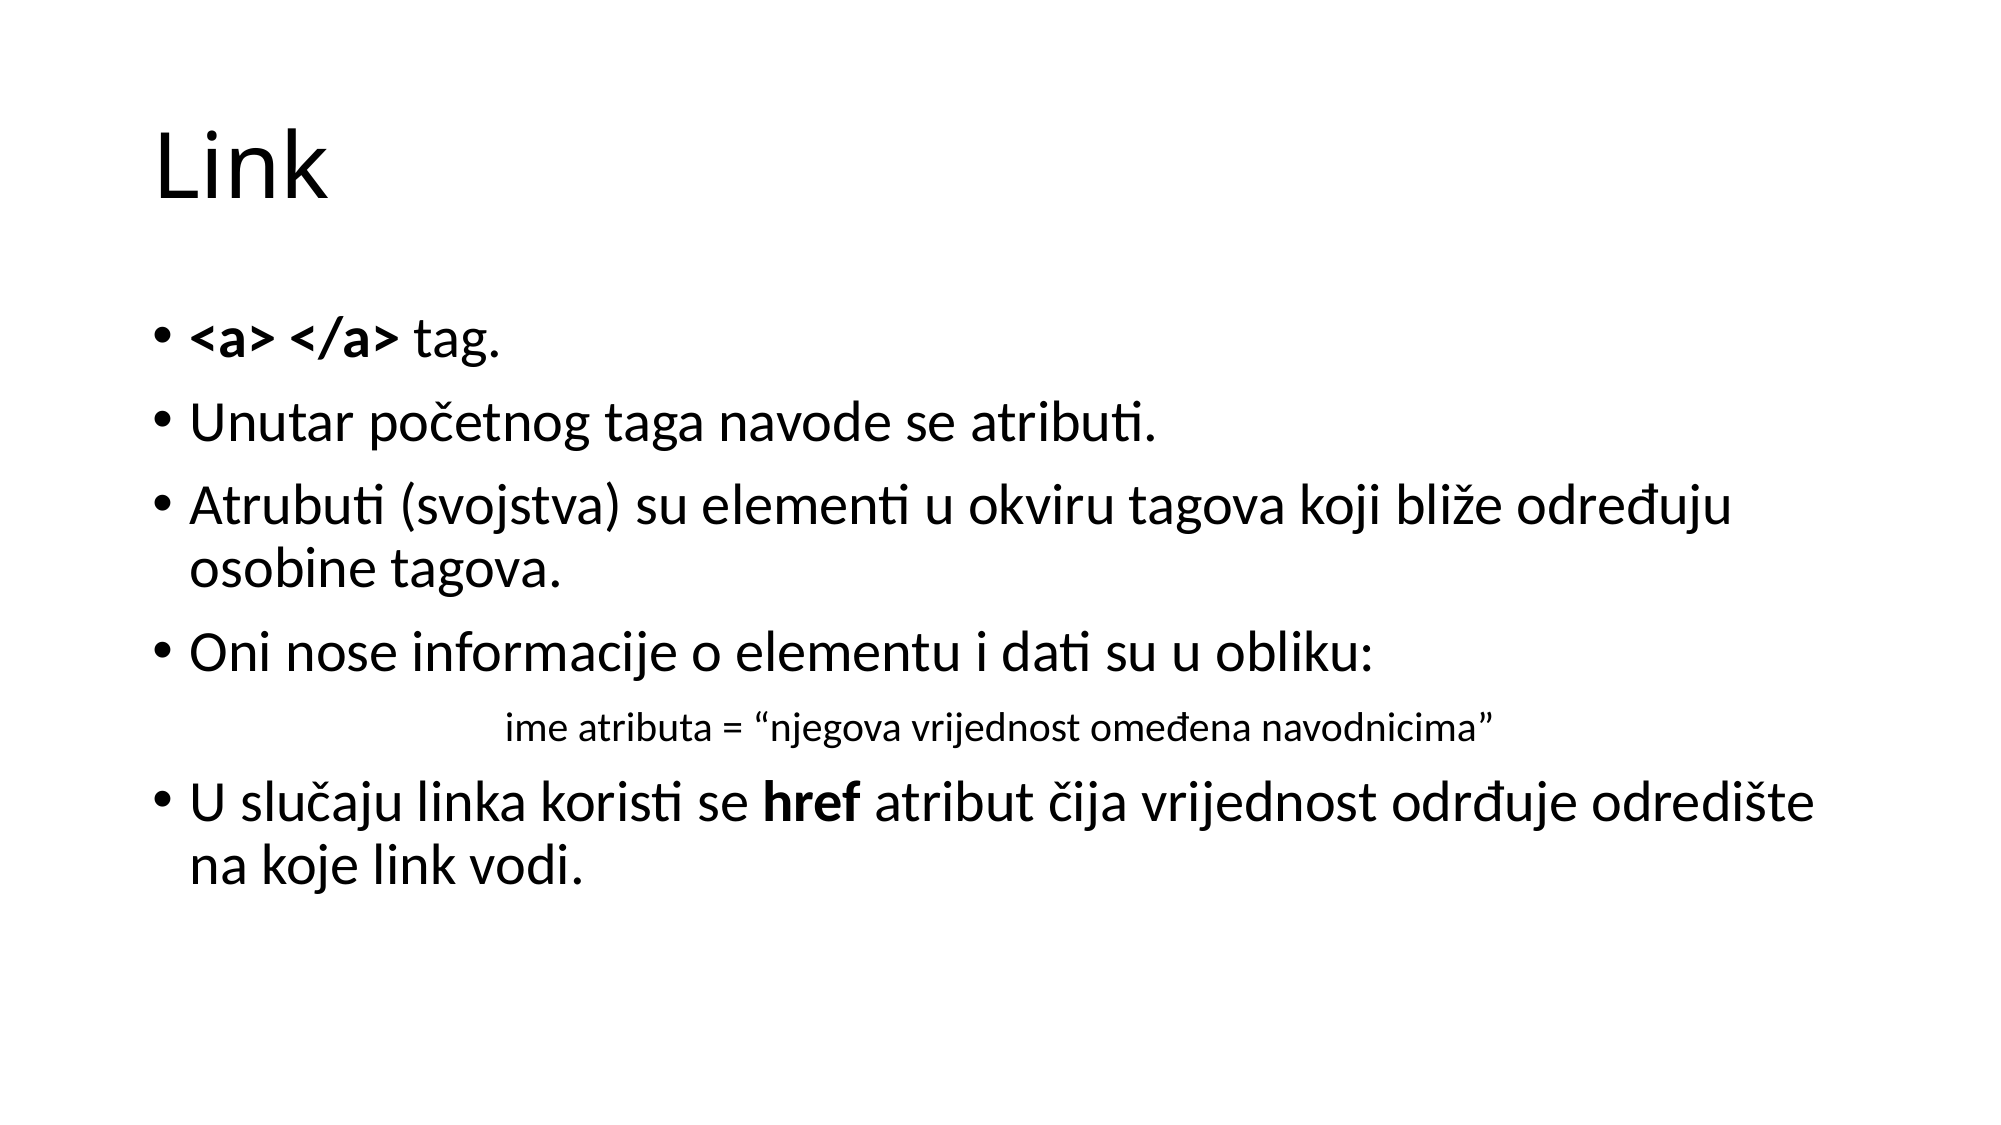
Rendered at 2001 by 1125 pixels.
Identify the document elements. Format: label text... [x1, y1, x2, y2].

list <a> </a> tag. Unutar početnog taga navode se atributi. Atrubuti (svojstva) su elementi u okviru tagova koji bliže određuju osobine tagova. Oni nose informacije o elementu i dati su u obliku: ime atributa = “njegova vrijednost omeđena navodnicima” U slučaju linka koristi se href atribut čija vrijednost odrđuje odredište na koje link vodi. [137, 299, 1863, 1014]
title Link [137, 59, 1863, 278]
